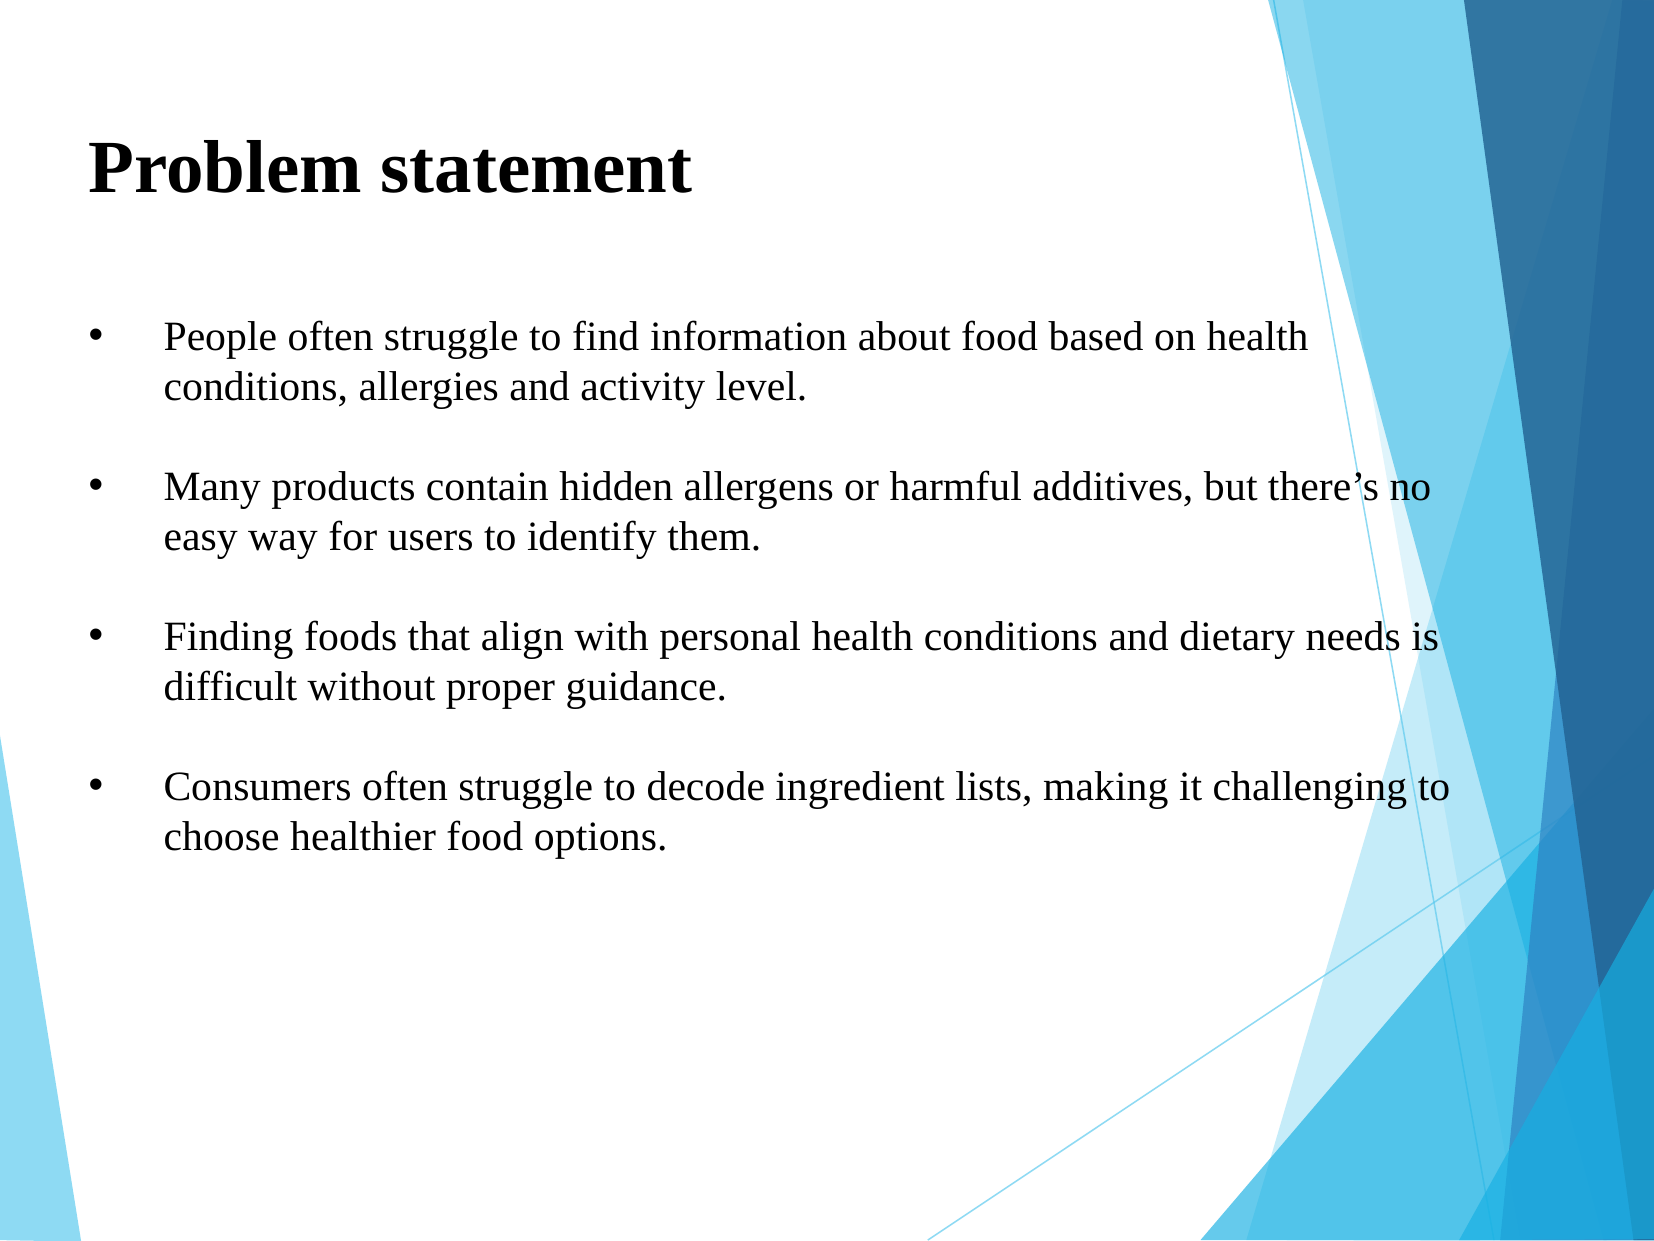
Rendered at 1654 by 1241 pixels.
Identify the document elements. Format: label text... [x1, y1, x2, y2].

title Problem statement [73, 110, 1259, 243]
text_box People often struggle to find information about food based on health conditions, allergies and activity level. Many products contain hidden allergens or harmful additives, but there’s no easy way for users to identify them. Finding foods that align with personal health conditions and dietary needs is difficult without proper guidance. Consumers often struggle to decode ingredient lists, making it challenging to choose healthier food options. [73, 243, 1479, 875]
